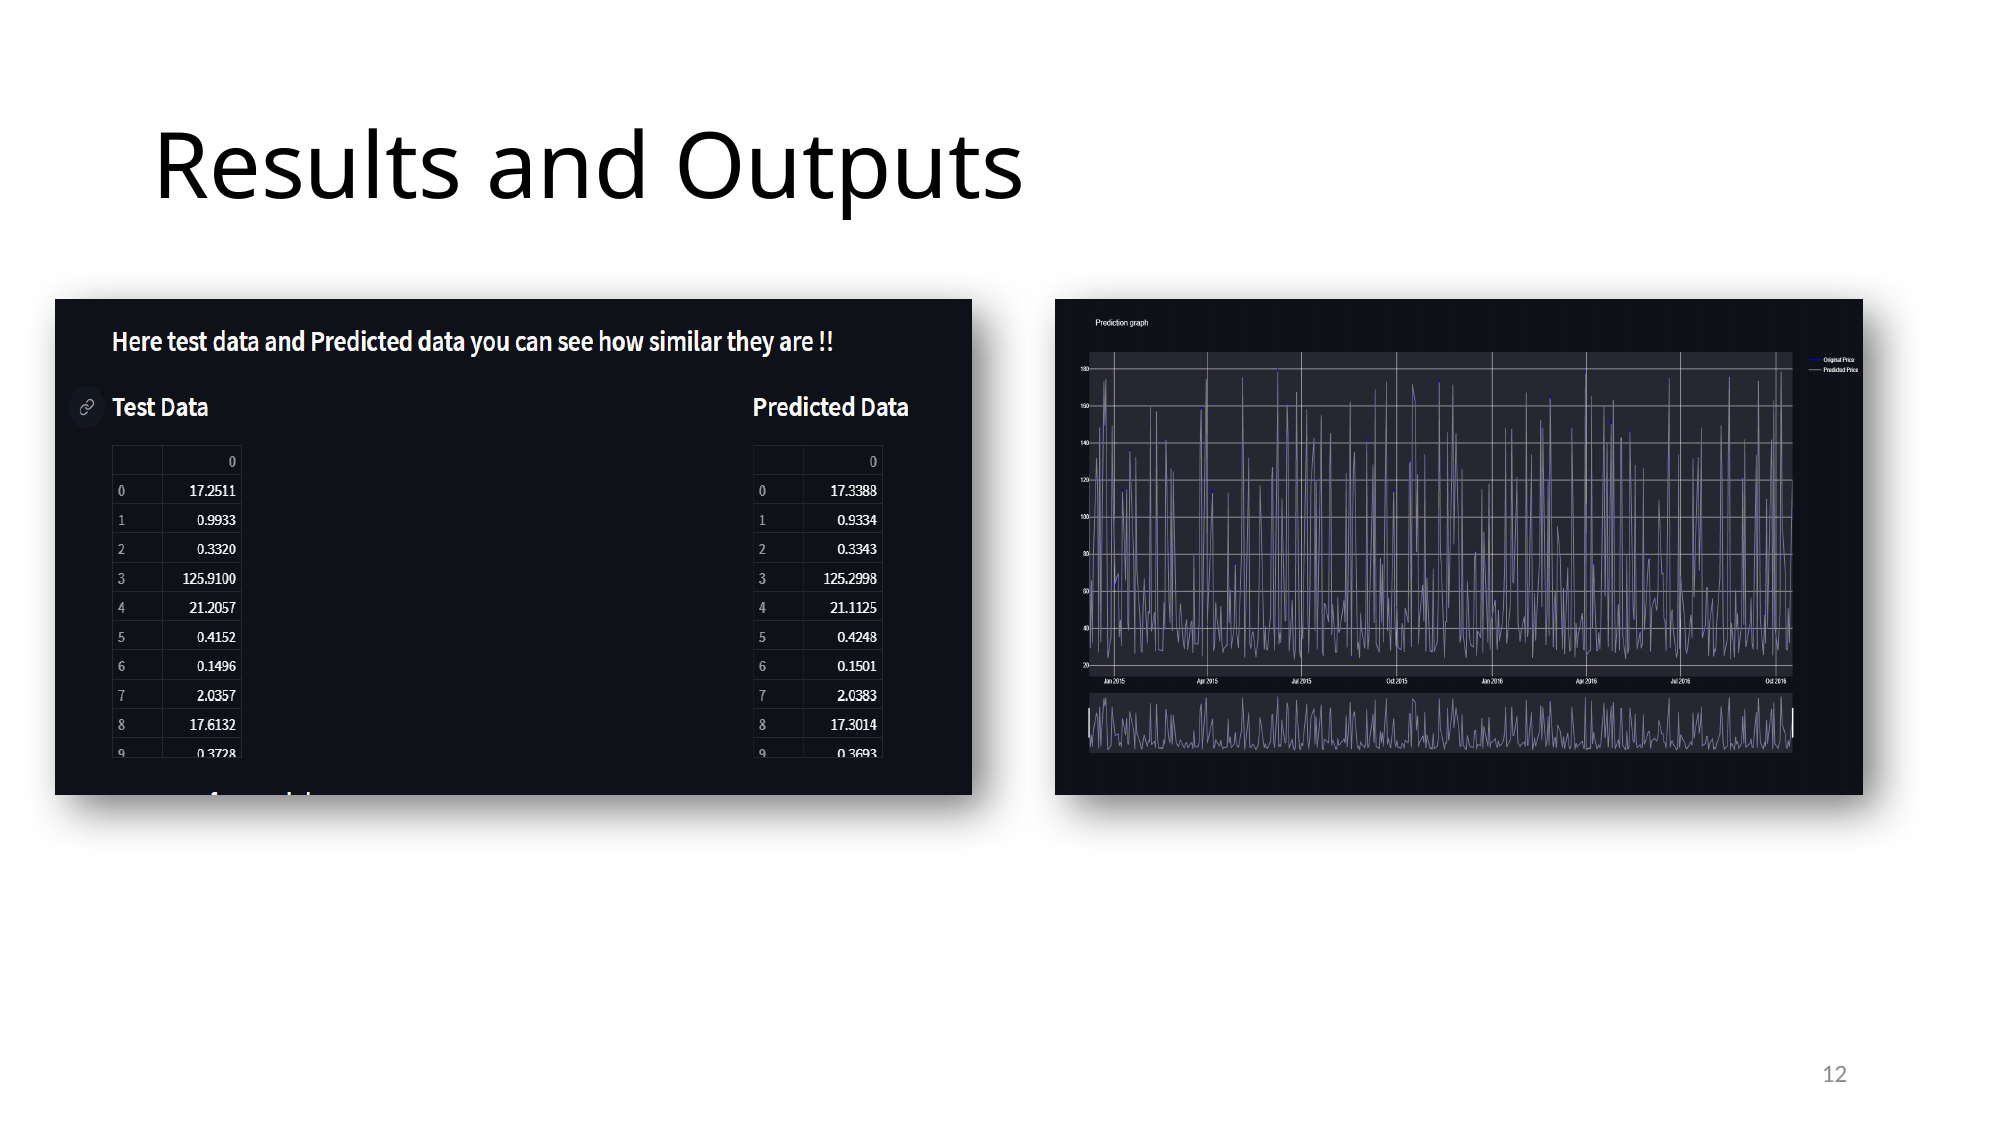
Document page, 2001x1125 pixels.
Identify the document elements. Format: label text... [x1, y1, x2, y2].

slide_number 12 [1412, 1042, 1863, 1103]
picture [1055, 299, 1863, 795]
picture [55, 299, 972, 795]
title Results and Outputs [137, 59, 1863, 278]
